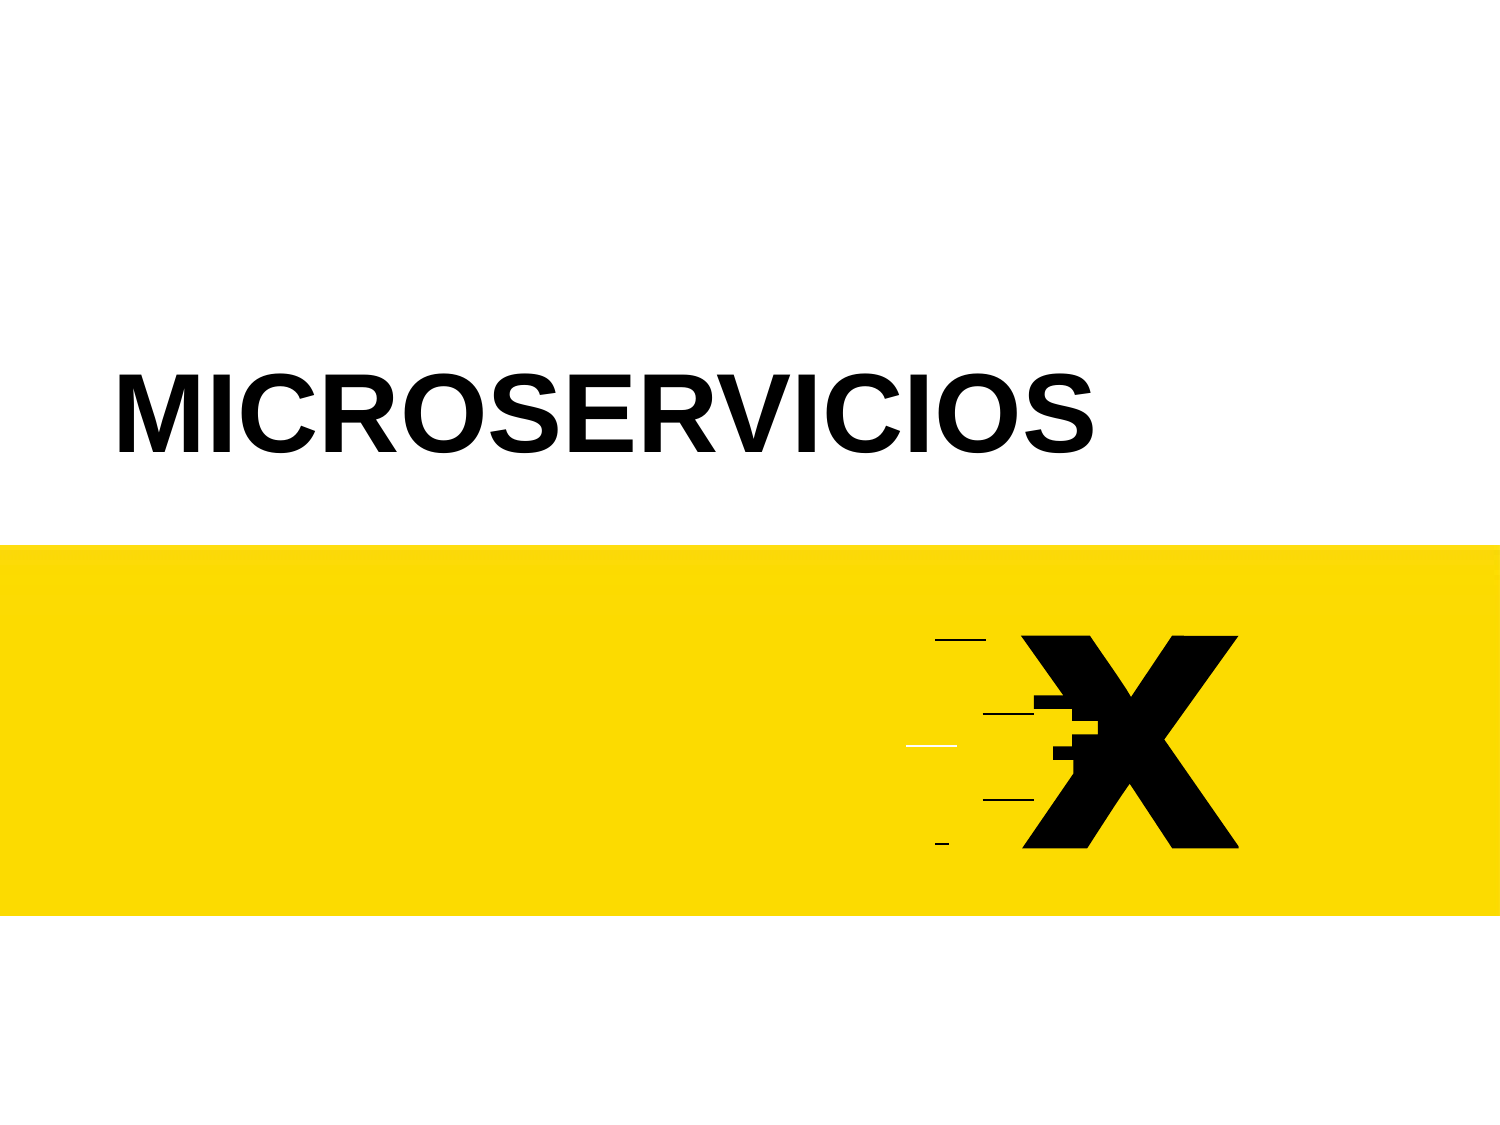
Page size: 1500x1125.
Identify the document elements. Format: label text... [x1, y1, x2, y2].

text_box Microservicios [53, 332, 1158, 523]
picture [0, 545, 1500, 916]
